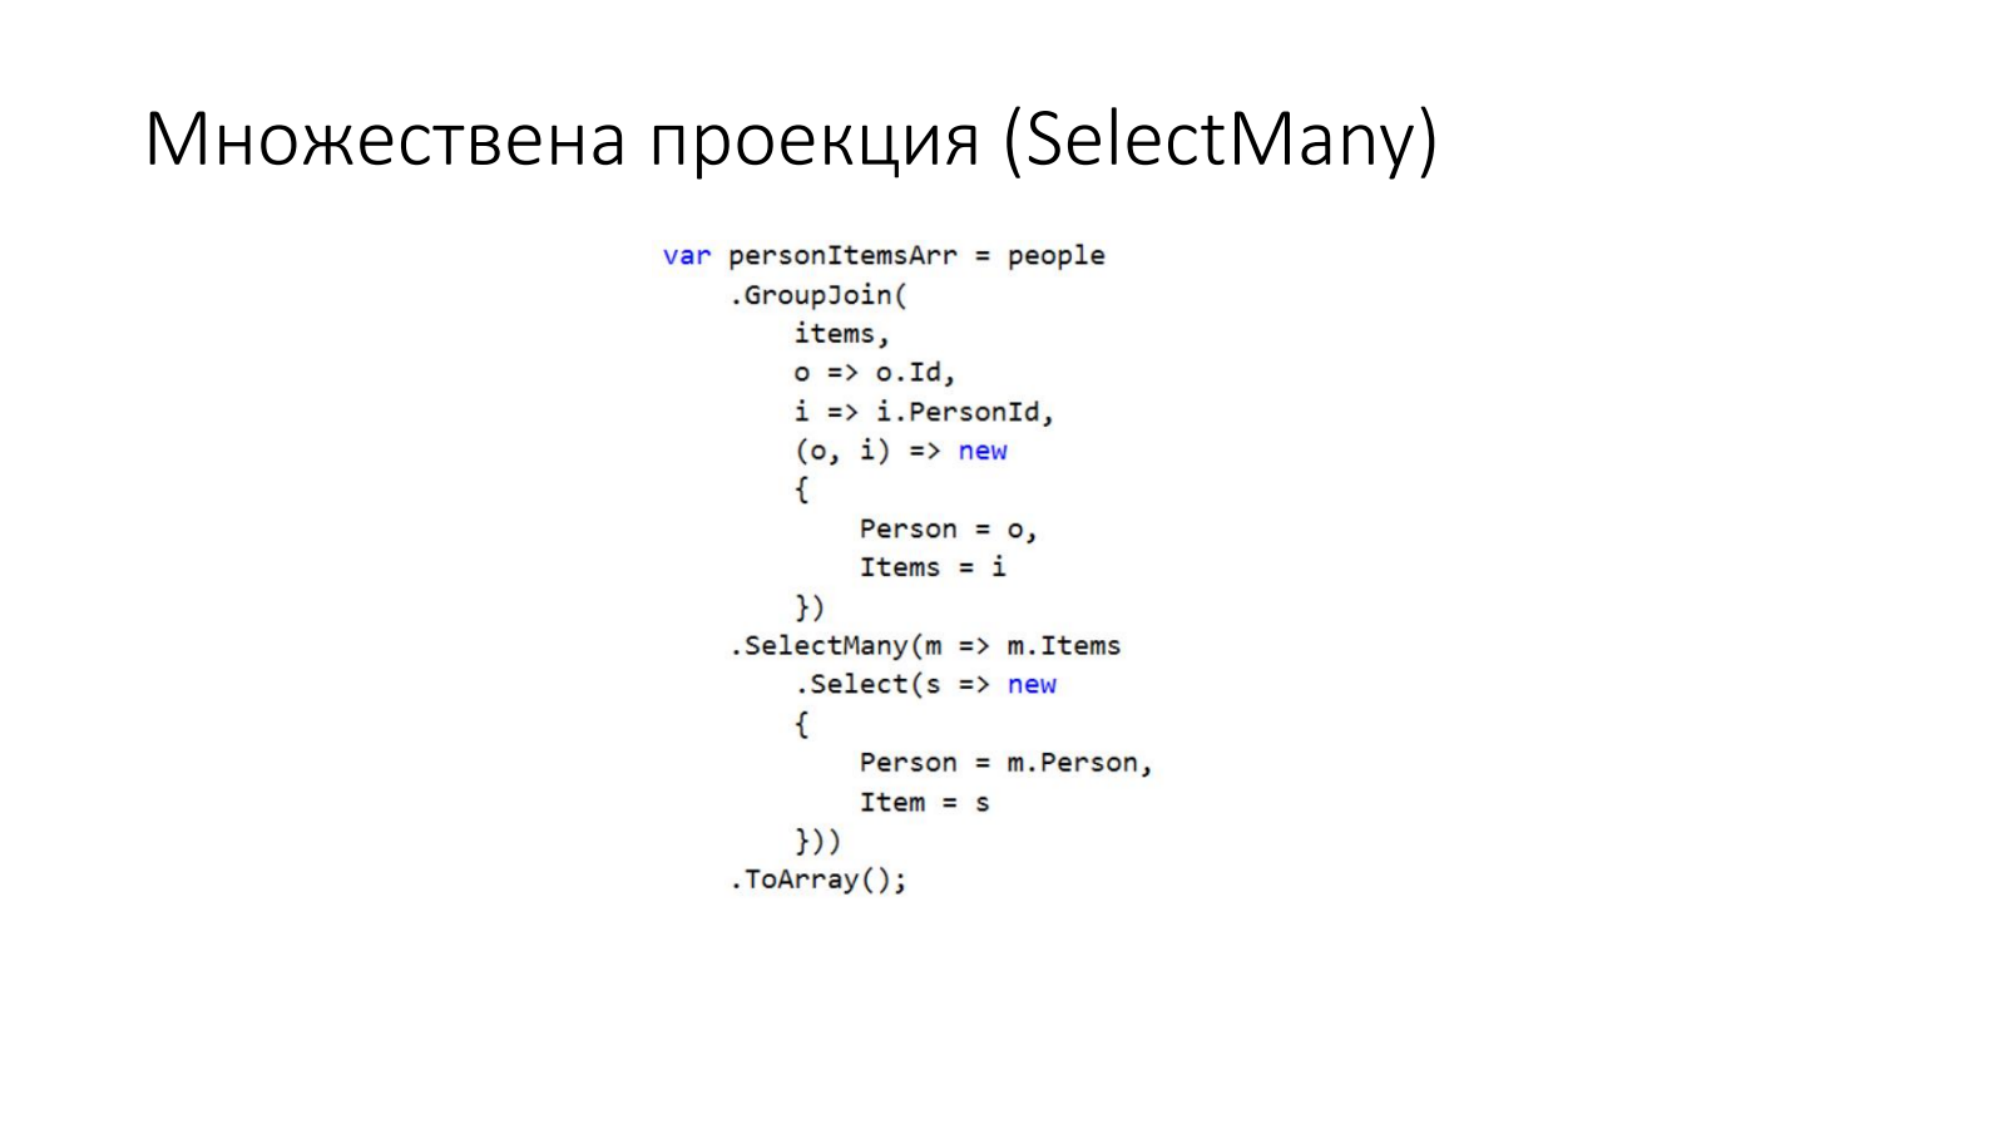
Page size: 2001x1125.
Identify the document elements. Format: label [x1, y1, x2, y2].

list [128, 62, 1503, 921]
